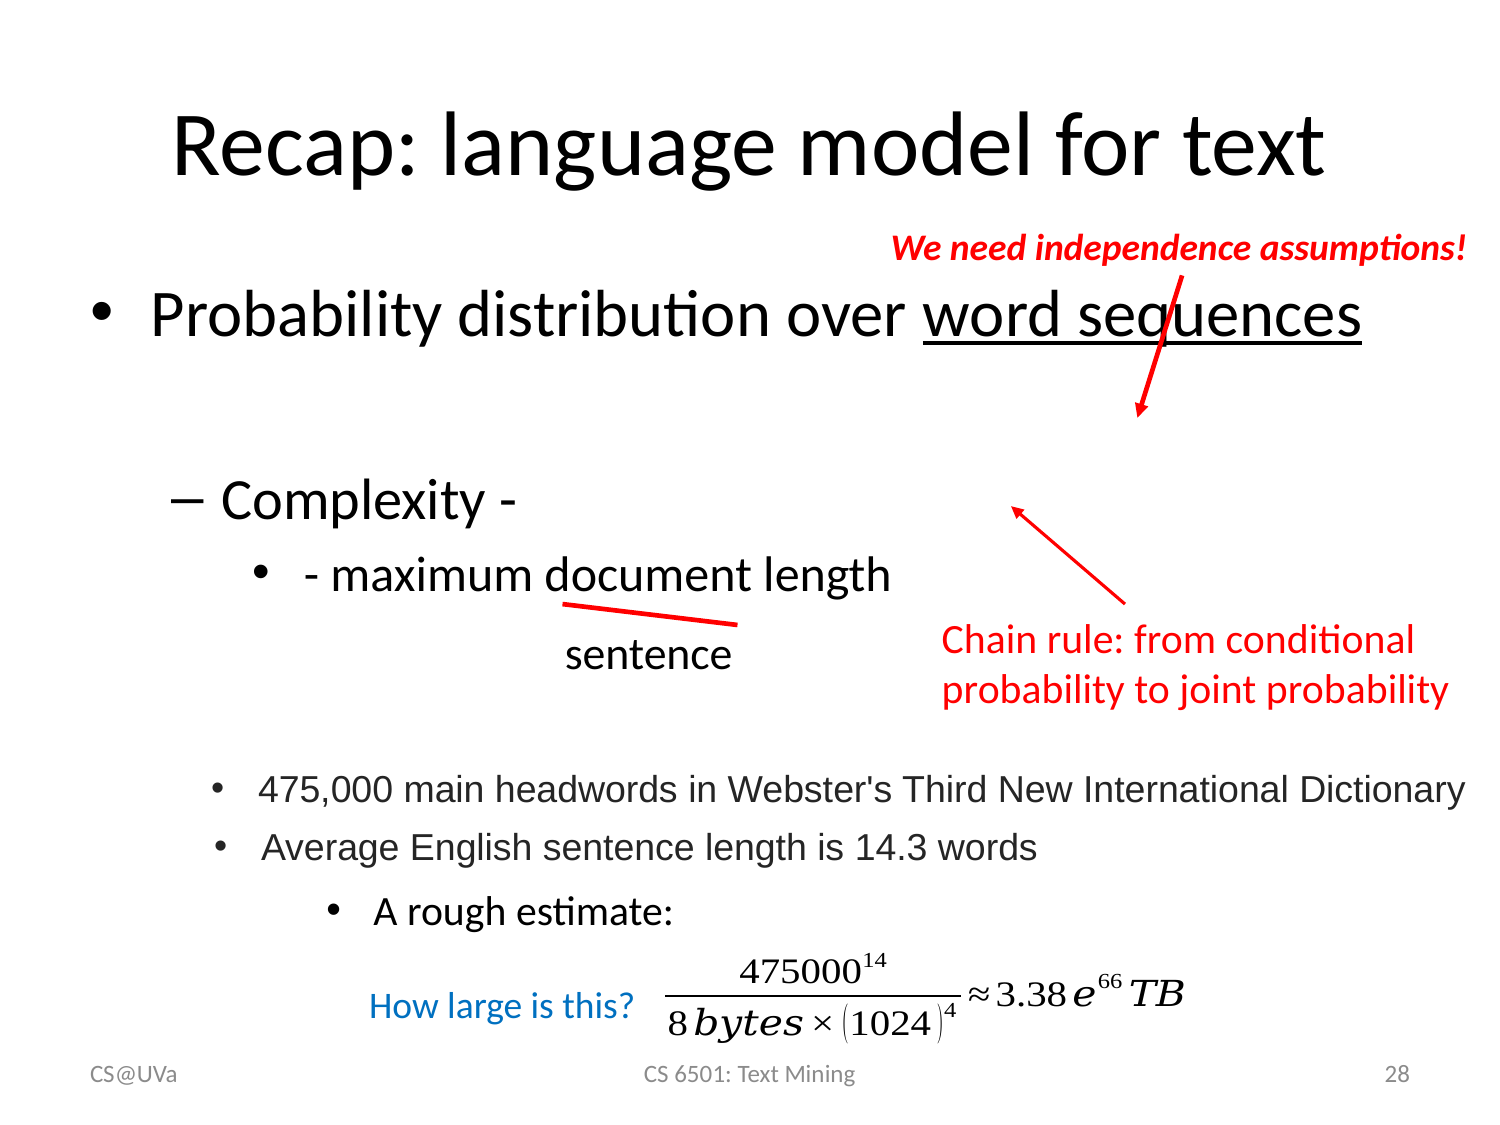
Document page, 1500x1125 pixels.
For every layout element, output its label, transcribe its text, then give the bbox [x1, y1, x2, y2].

slide_number CS@UVa [75, 1042, 425, 1103]
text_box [549, 603, 802, 687]
text_box Average English sentence length is 14.3 words [199, 818, 1053, 876]
slide_number 28 [1074, 1042, 1425, 1103]
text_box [926, 506, 1500, 721]
title Recap: language model for text [75, 45, 1425, 233]
footer CS 6501: Text Mining [512, 1055, 988, 1103]
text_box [875, 215, 1489, 418]
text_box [354, 947, 1187, 1047]
text_box 475,000 main headwords in Webster's Third New International Dictionary [196, 757, 1481, 818]
